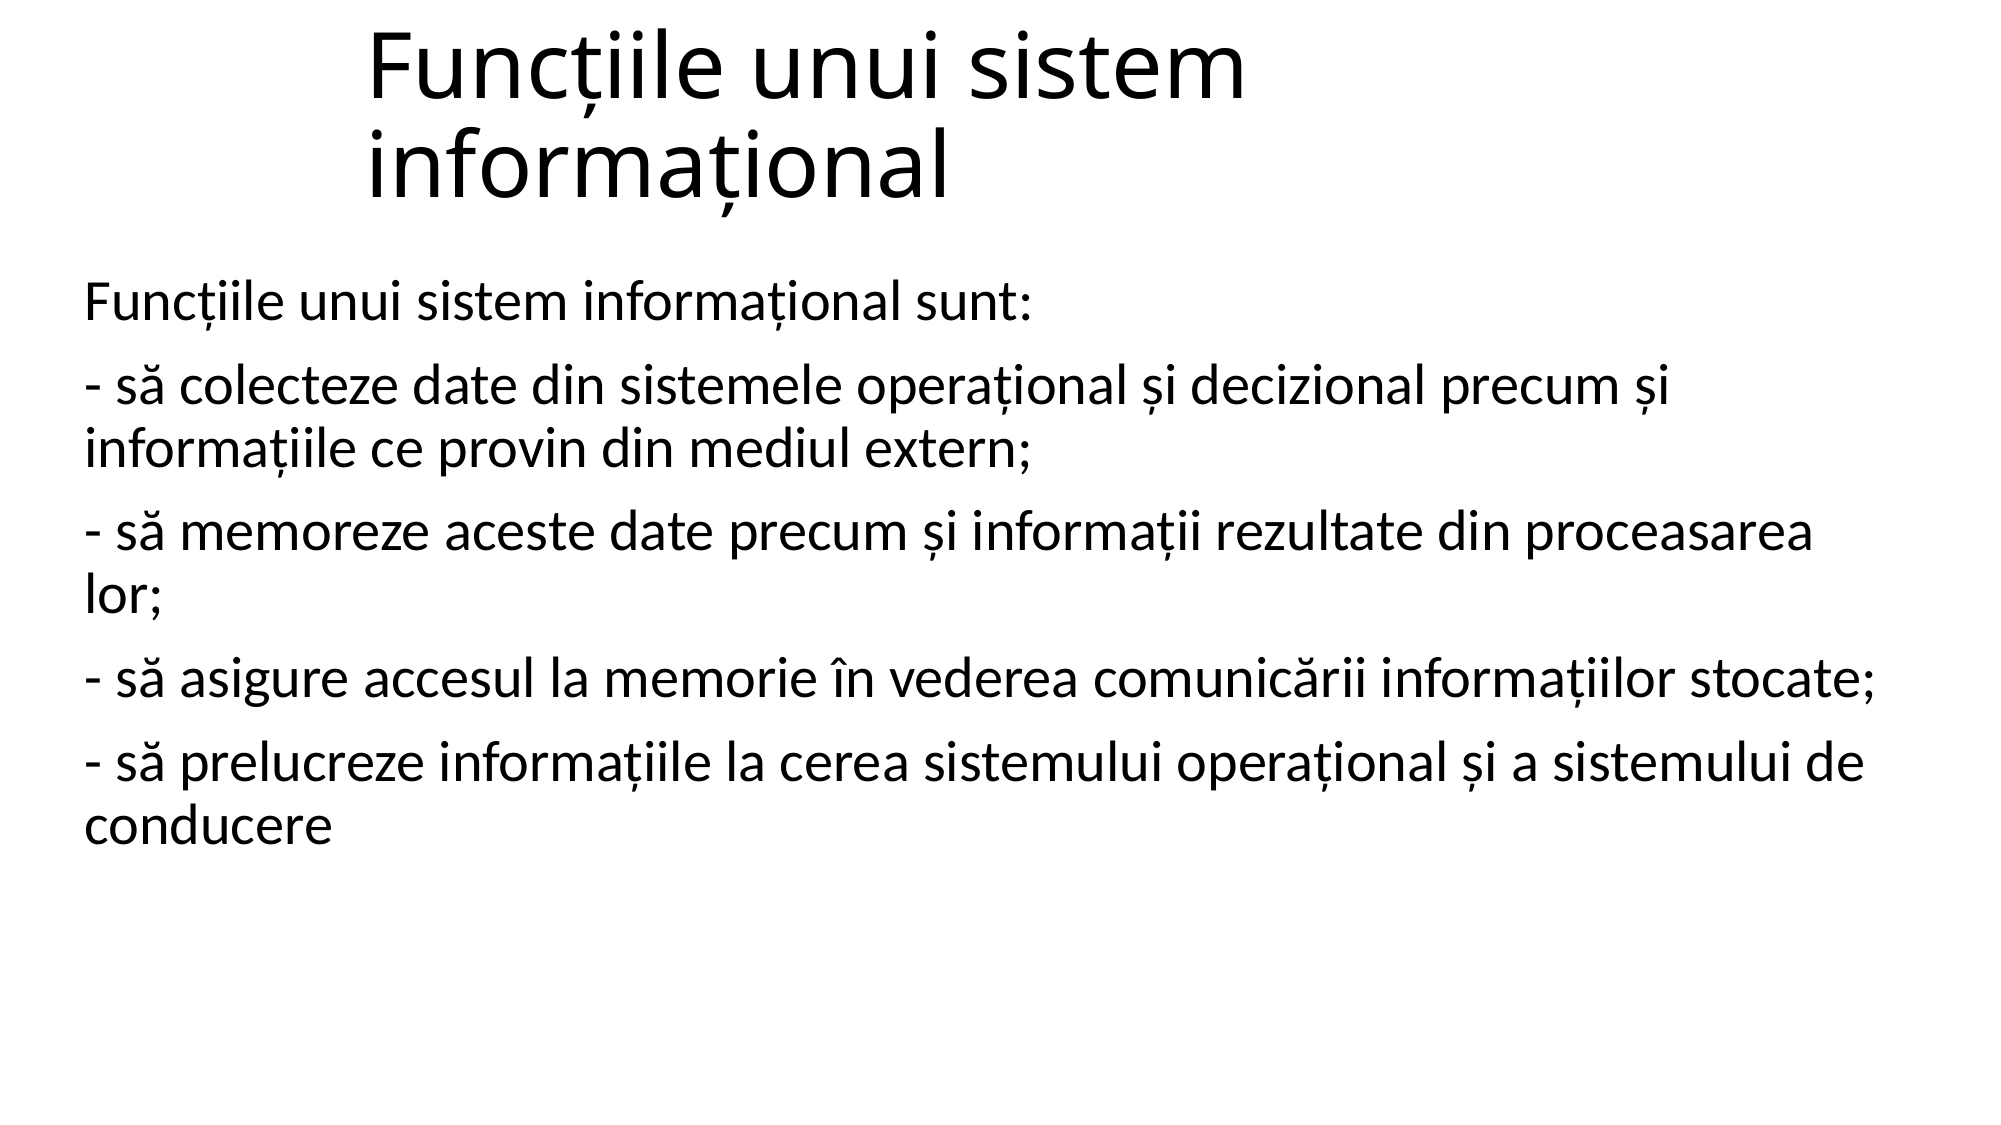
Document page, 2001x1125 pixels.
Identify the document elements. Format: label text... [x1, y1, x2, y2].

title Funcţiile unui sistem informaţional [350, 37, 1688, 200]
list Funcţiile unui sistem informaţional sunt: - să colecteze date din sistemele operaţional şi decizional precum şi informaţiile ce provin din mediul extern; - să memoreze aceste date precum şi informaţii rezultate din proceasarea lor; - să asigure accesul la memorie în vederea comunicării informaţiilor stocate; - să prelucreze informaţiile la cerea sistemului operaţional şi a sistemului de conducere [69, 262, 1922, 1071]
